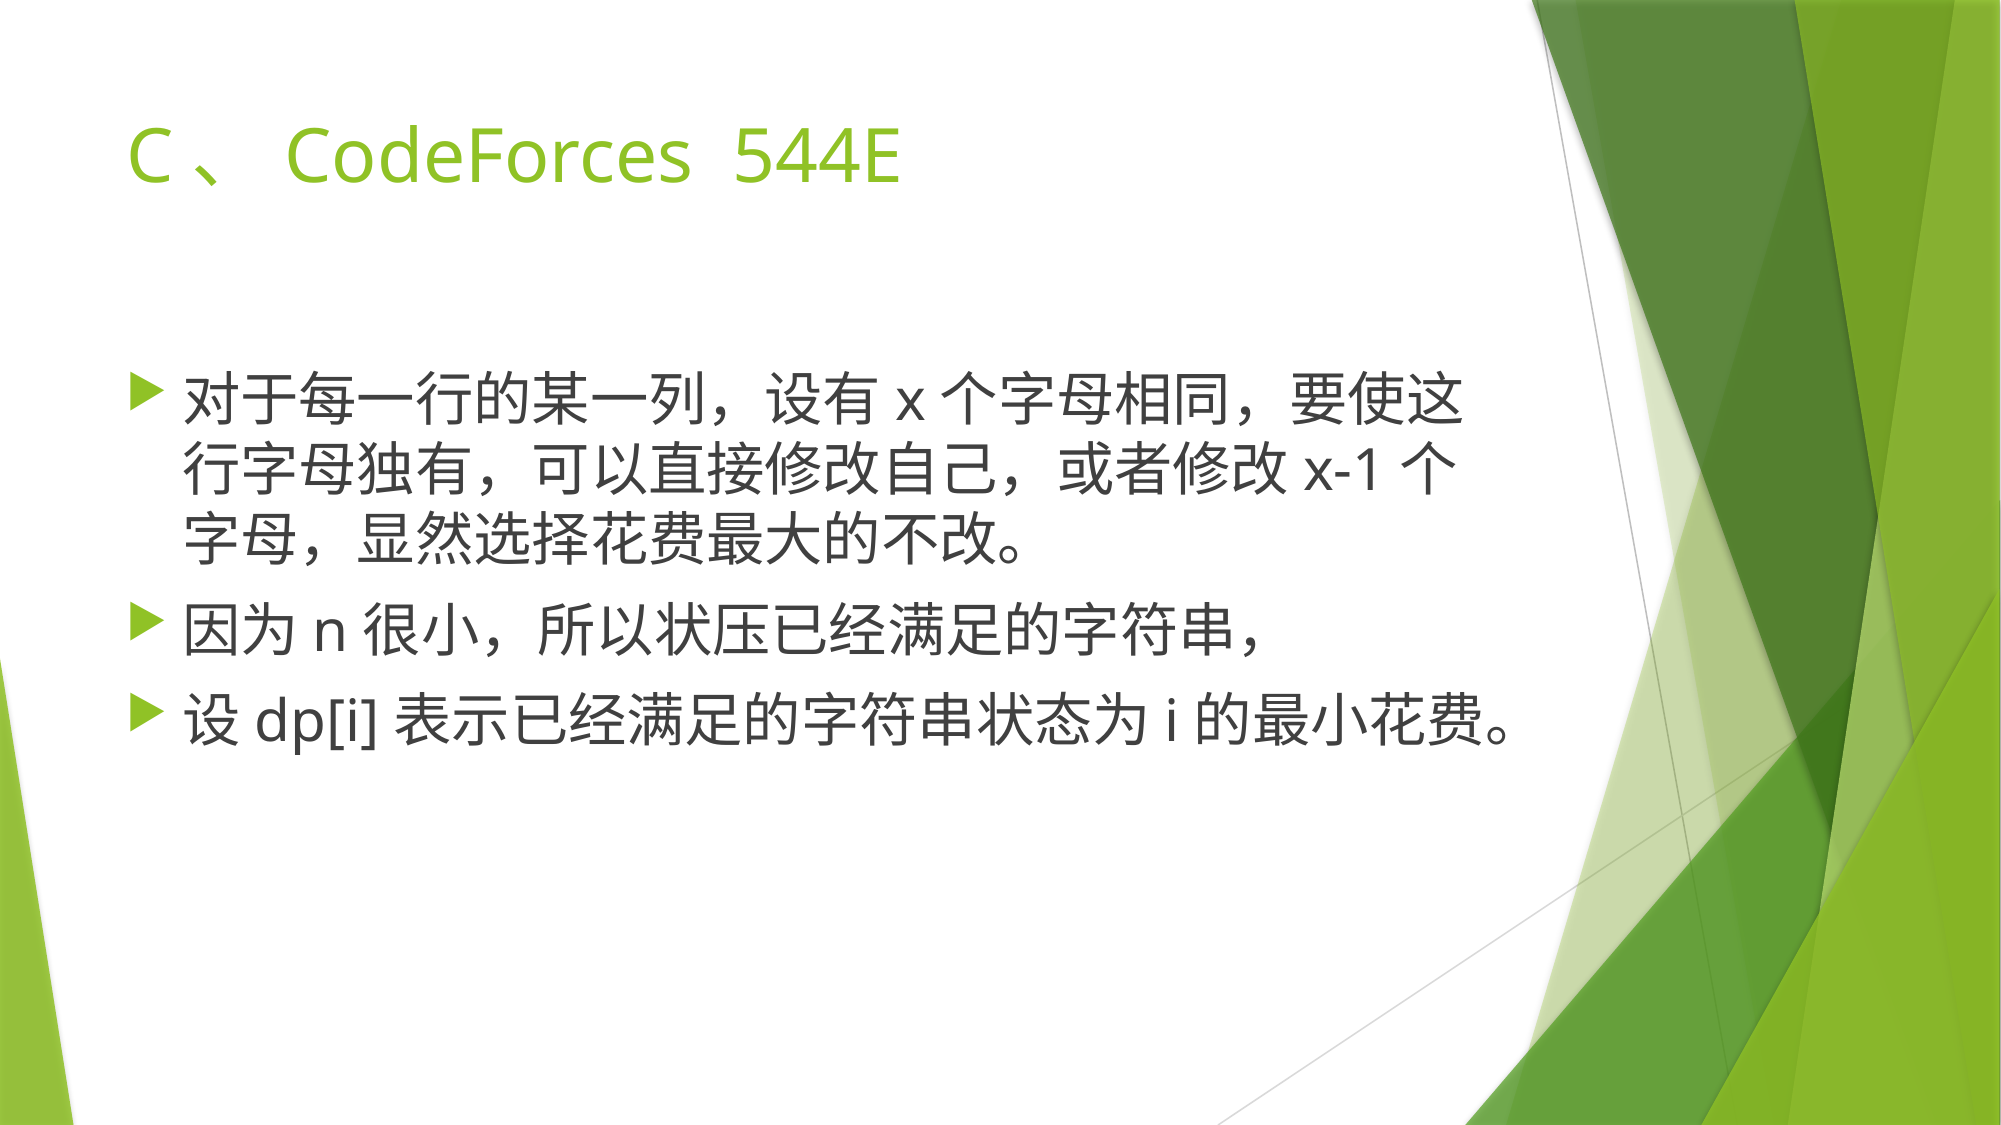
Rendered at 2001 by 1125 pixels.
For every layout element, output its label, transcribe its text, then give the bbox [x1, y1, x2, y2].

title C、CodeForces 544E [111, 99, 1522, 317]
list 对于每一行的某一列，设有x个字母相同，要使这行字母独有，可以直接修改自己，或者修改x-1个字母，显然选择花费最大的不改。 因为n很小，所以状压已经满足的字符串， 设dp[i]表示已经满足的字符串状态为i的最小花费。 [111, 354, 1522, 992]
